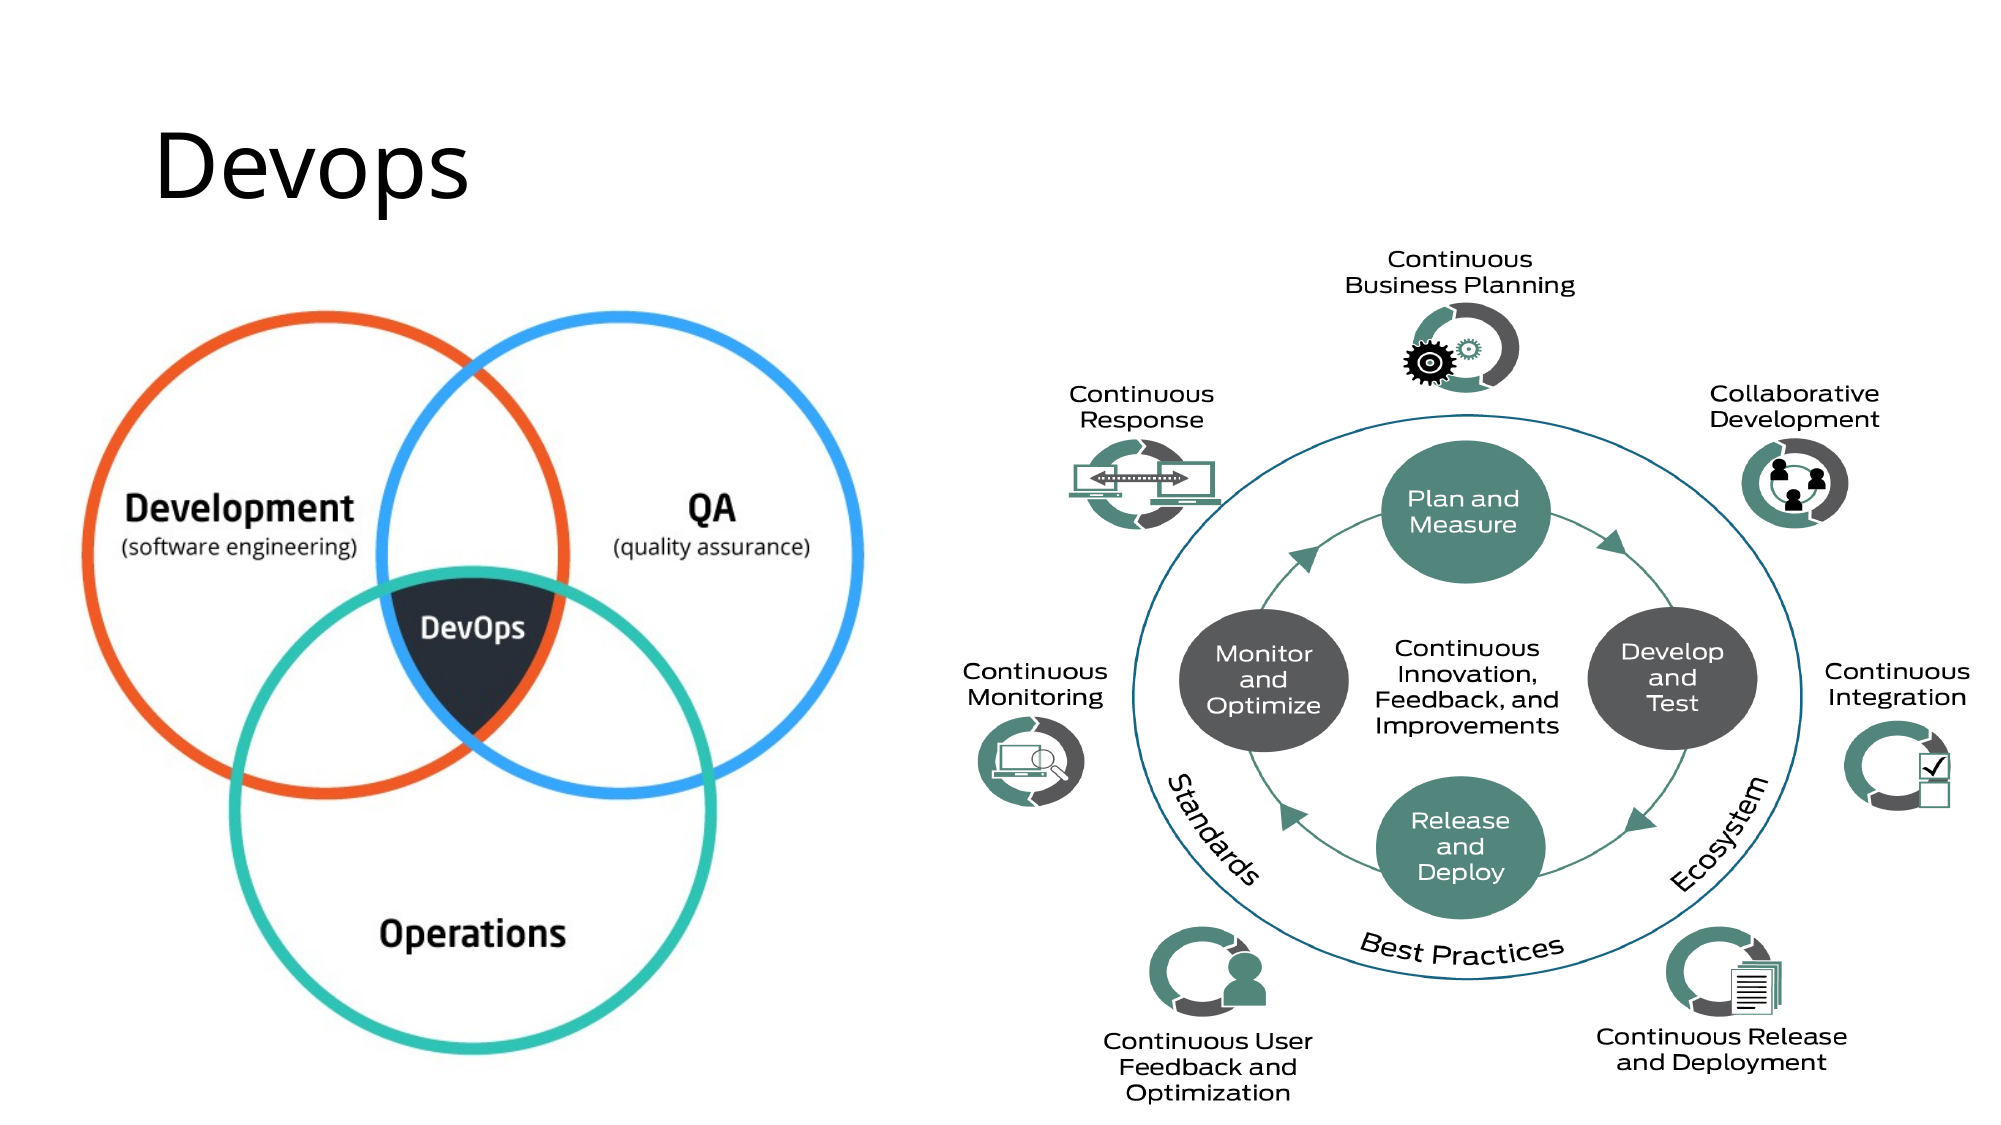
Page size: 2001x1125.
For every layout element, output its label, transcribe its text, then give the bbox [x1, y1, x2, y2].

picture [25, 243, 1984, 1118]
title Devops [137, 59, 1863, 278]
